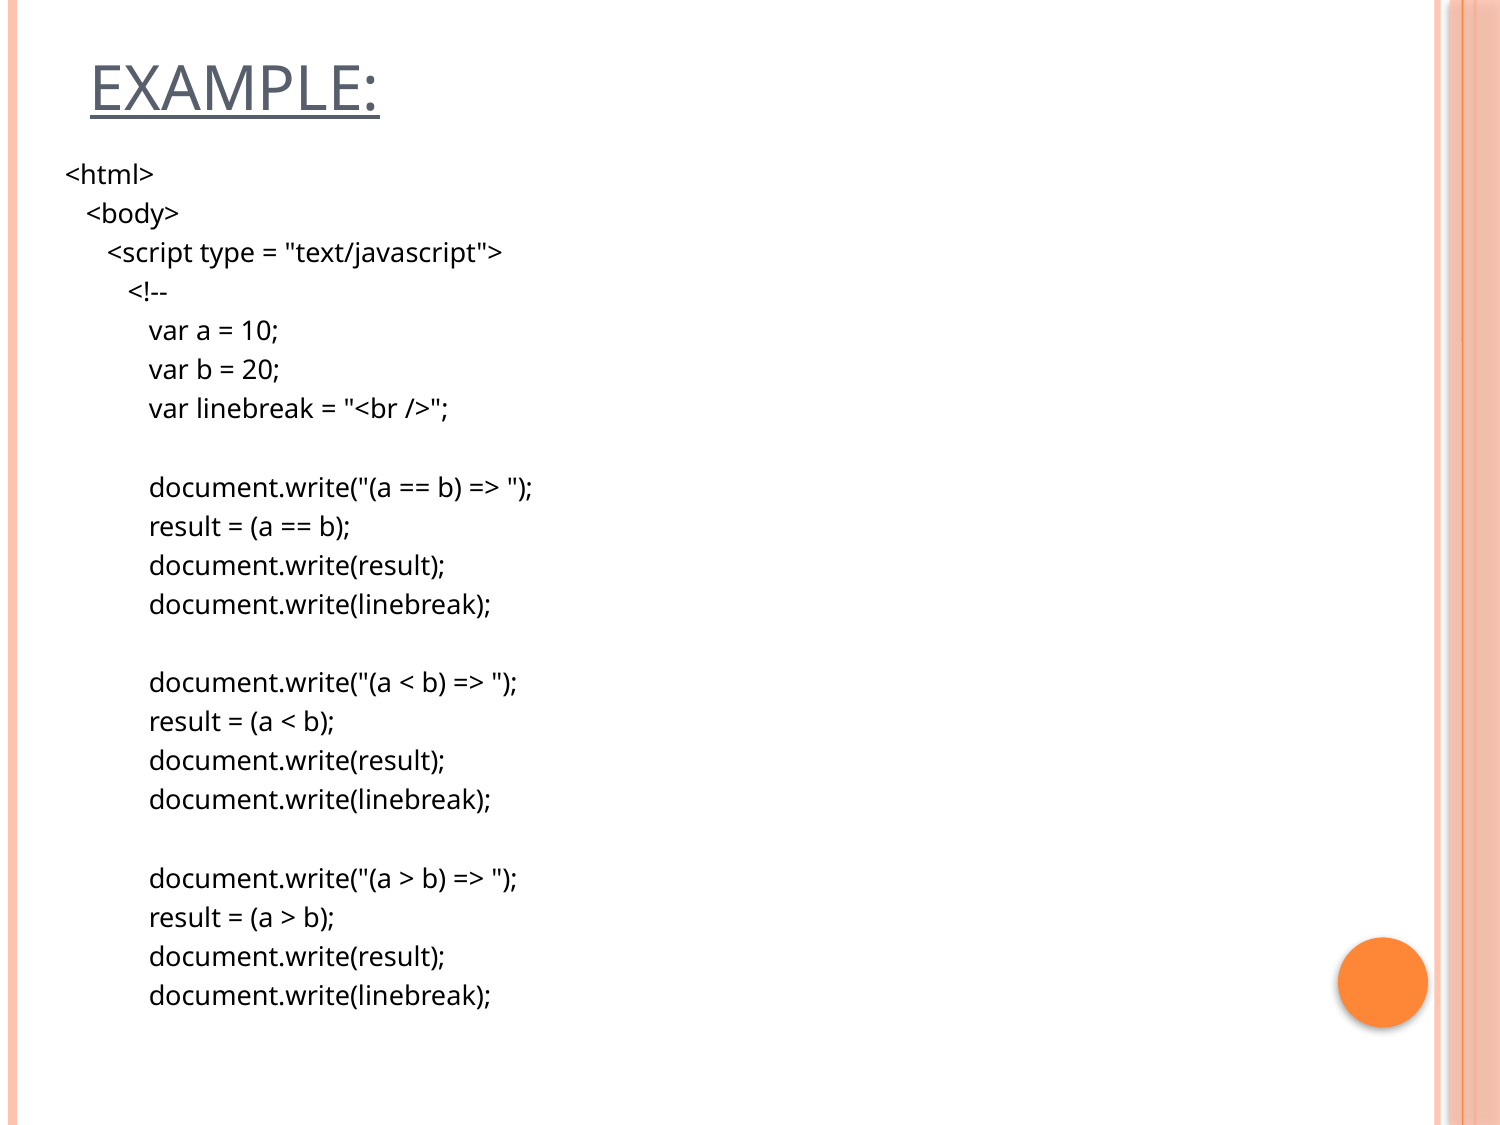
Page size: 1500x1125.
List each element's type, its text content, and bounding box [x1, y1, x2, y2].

list <html> <body> <script type = "text/javascript"> <!-- var a = 10; var b = 20; var linebreak = "<br />"; document.write("(a == b) => "); result = (a == b); document.write(result); document.write(linebreak); document.write("(a < b) => "); result = (a < b); document.write(result); document.write(linebreak); document.write("(a > b) => "); result = (a > b); document.write(result); document.write(linebreak); [50, 149, 1438, 1025]
title Example: [75, 37, 1300, 130]
